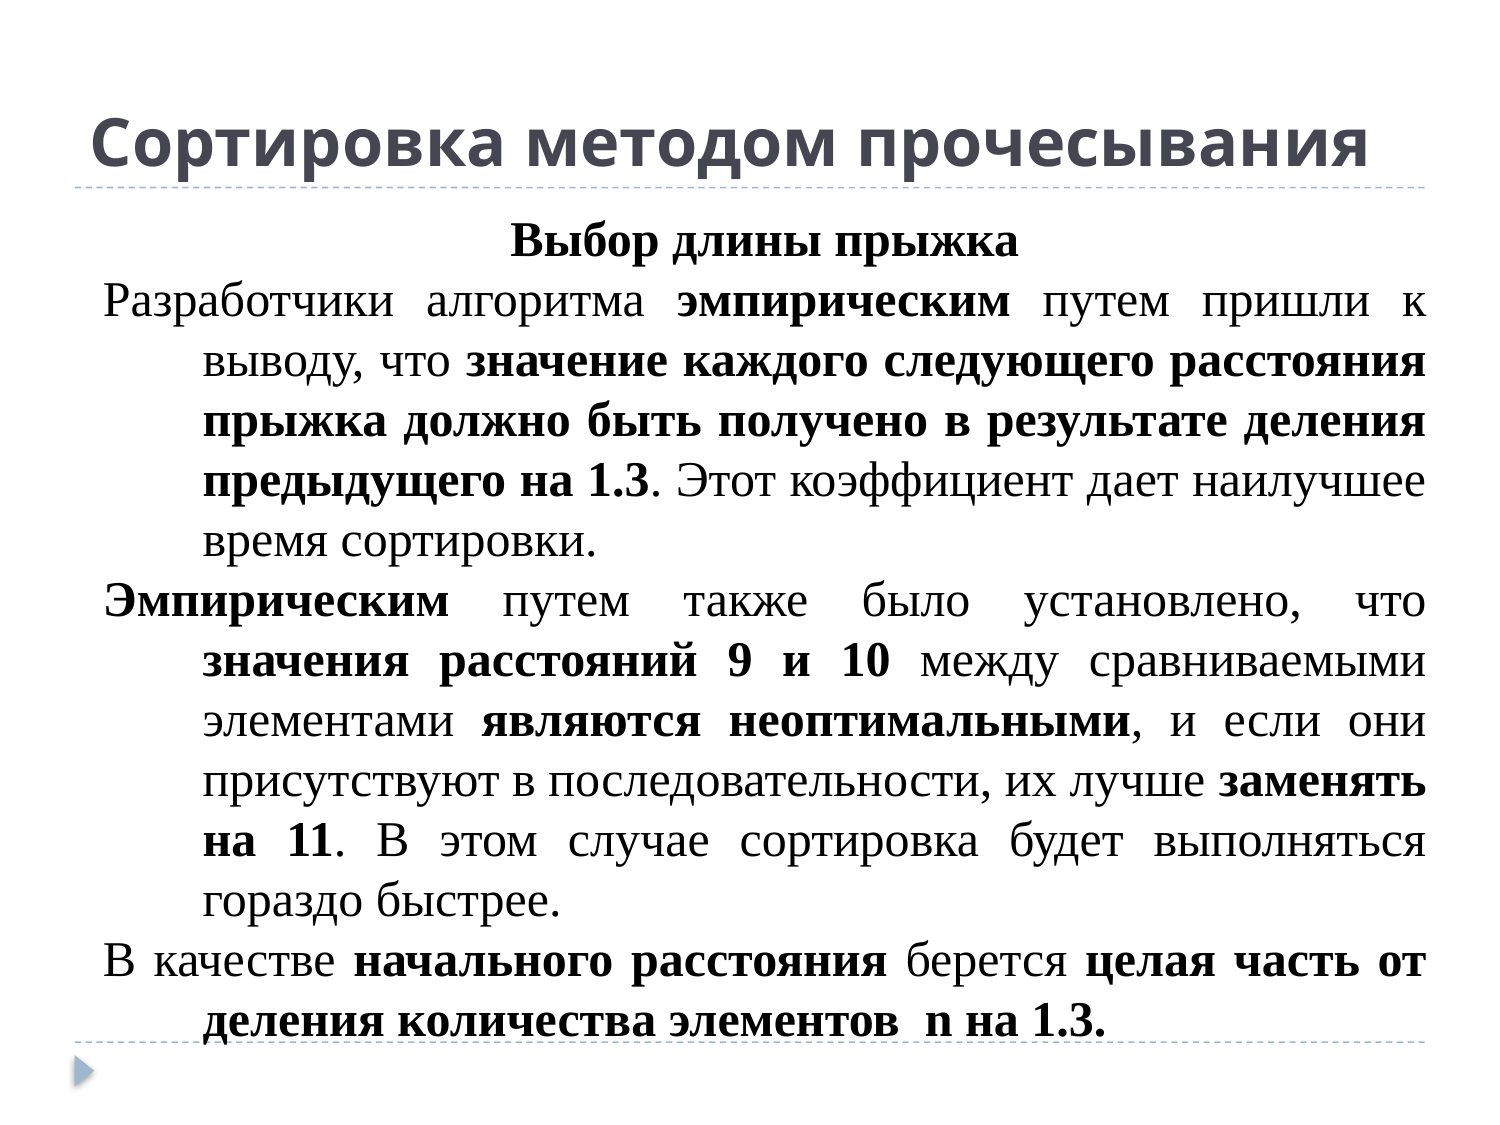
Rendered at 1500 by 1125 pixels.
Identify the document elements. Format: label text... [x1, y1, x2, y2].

text_box Выбор длины прыжка Разработчики алгоритма эмпирическим путем пришли к выводу, что значение каждого следующего расстояния прыжка должно быть получено в результате деления предыдущего на 1.3. Этот коэффициент дает наилучшее время сортировки. Эмпирическим путем также было установлено, что значения расстояний 9 и 10 между сравниваемыми элементами являются неоптимальными, и если они присутствуют в последовательности, их лучше заменять на 11. В этом случае сортировка будет выполняться гораздо быстрее. В качестве начального расстояния берется целая часть от деления количества элементов n на 1.3. [70, 199, 1442, 1072]
title Сортировка методом прочесывания [75, 24, 1425, 188]
